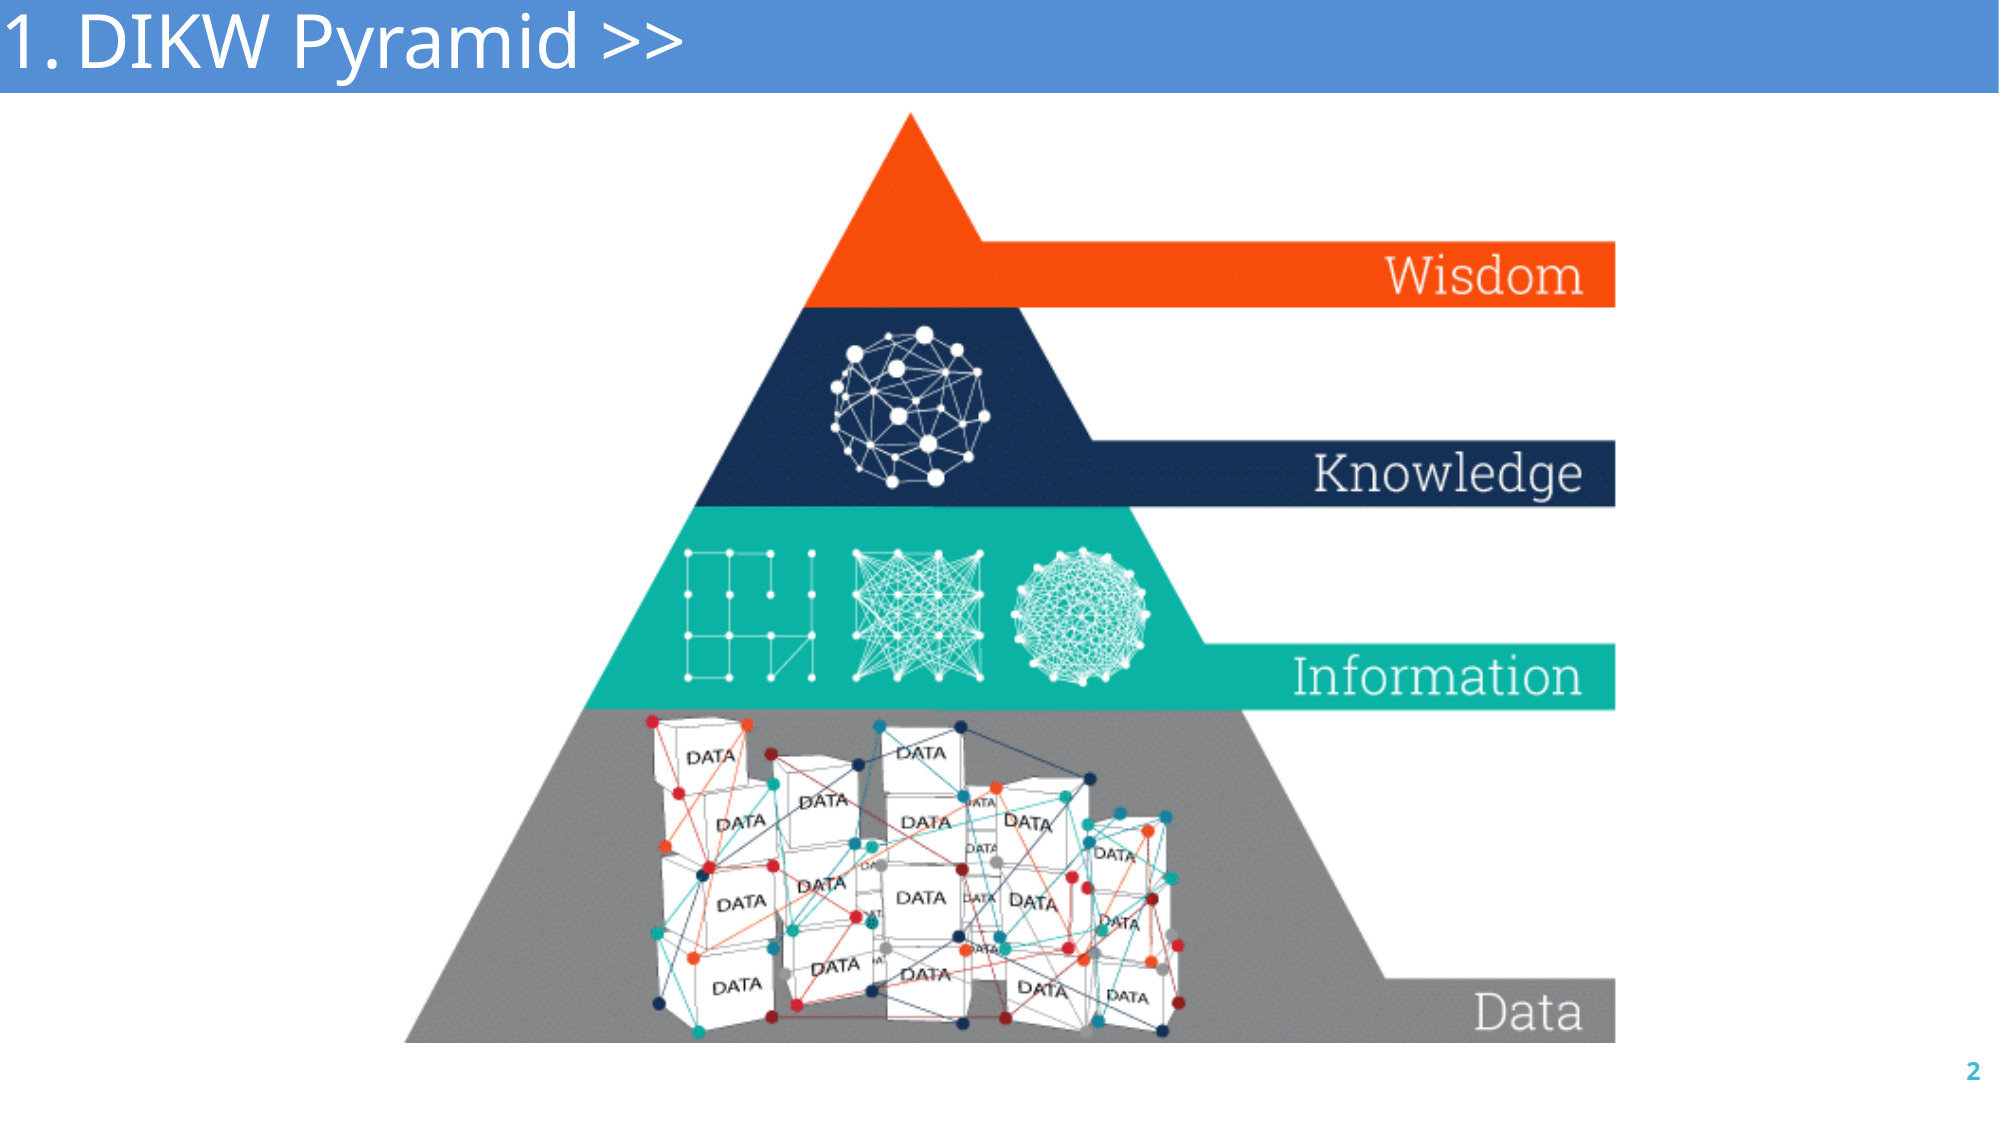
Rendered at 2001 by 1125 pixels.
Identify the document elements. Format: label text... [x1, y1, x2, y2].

title DIKW Pyramid >> [0, 0, 1076, 182]
slide_number 2 [1744, 1042, 1996, 1103]
text_box [1076, 0, 1999, 93]
picture [401, 108, 1696, 1043]
